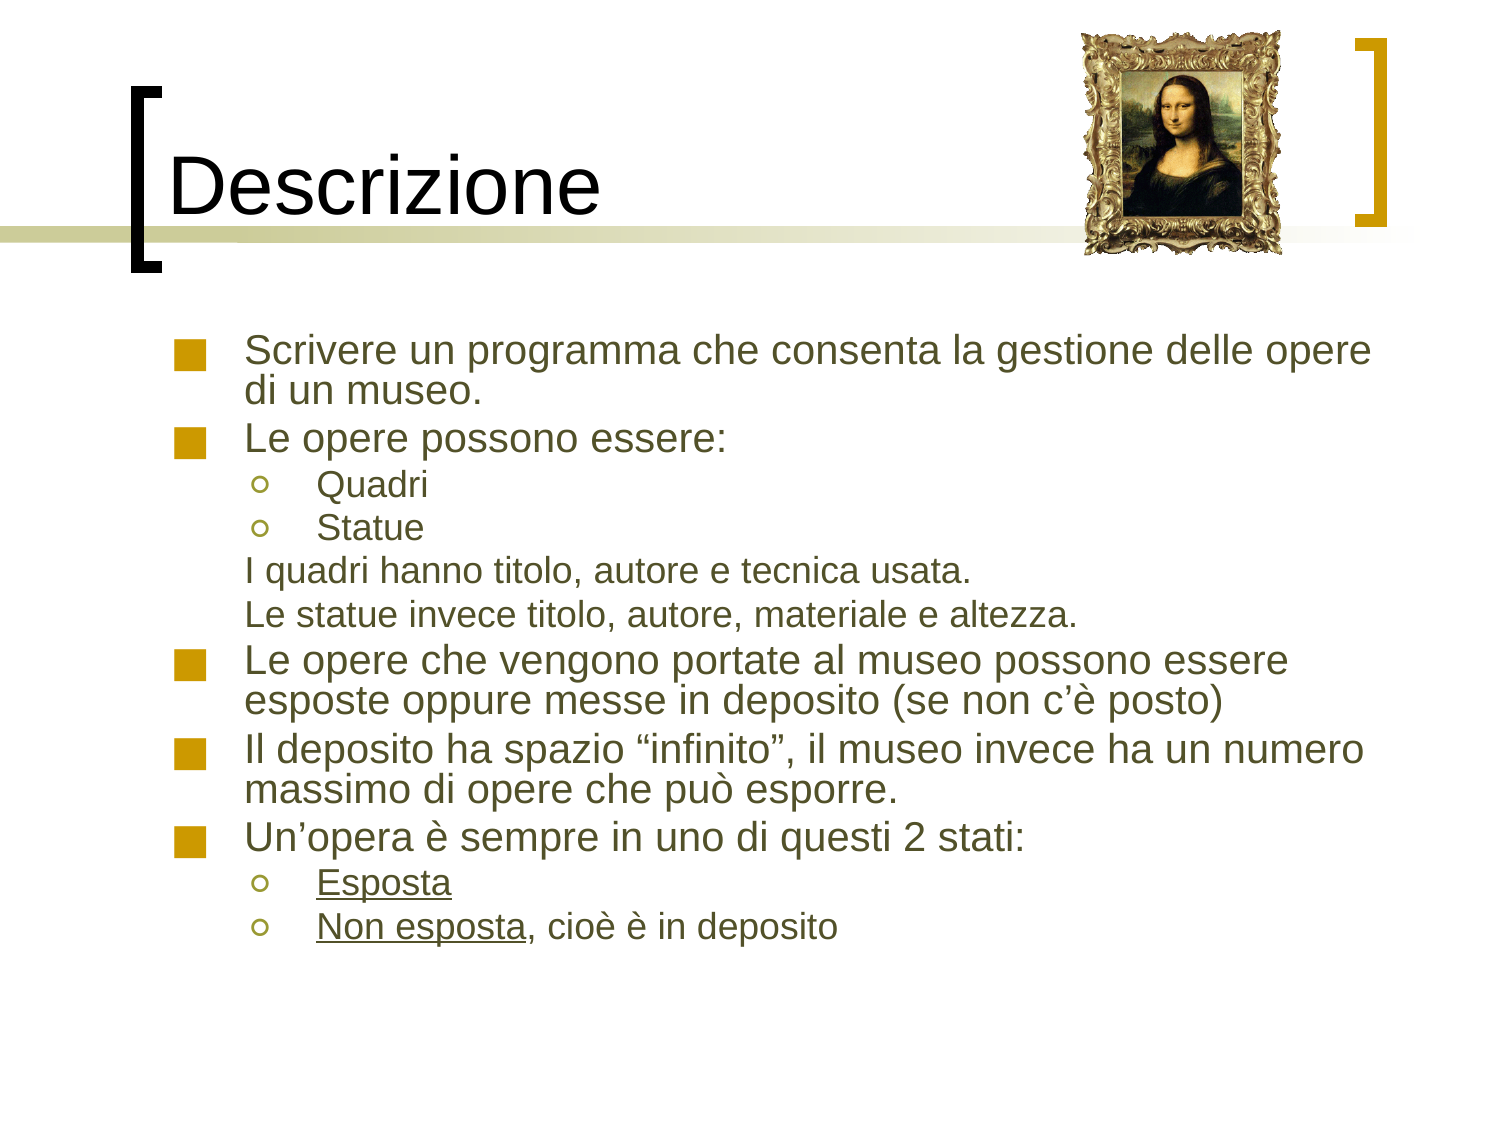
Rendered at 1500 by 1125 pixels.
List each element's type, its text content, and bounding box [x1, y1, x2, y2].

title Descrizione [152, 7, 1328, 239]
list Scrivere un programma che consenta la gestione delle opere di un museo. Le opere possono essere: Quadri Statue I quadri hanno titolo, autore e tecnica usata. Le statue invece titolo, autore, materiale e altezza. Le opere che vengono portate al museo possono essere esposte oppure messe in deposito (se non c’è posto) Il deposito ha spazio “infinito”, il museo invece ha un numero massimo di opere che può esporre. Un’opera è sempre in uno di questi 2 stati: Esposta Non esposta, cioè è in deposito [155, 324, 1413, 1000]
picture [1080, 30, 1283, 256]
